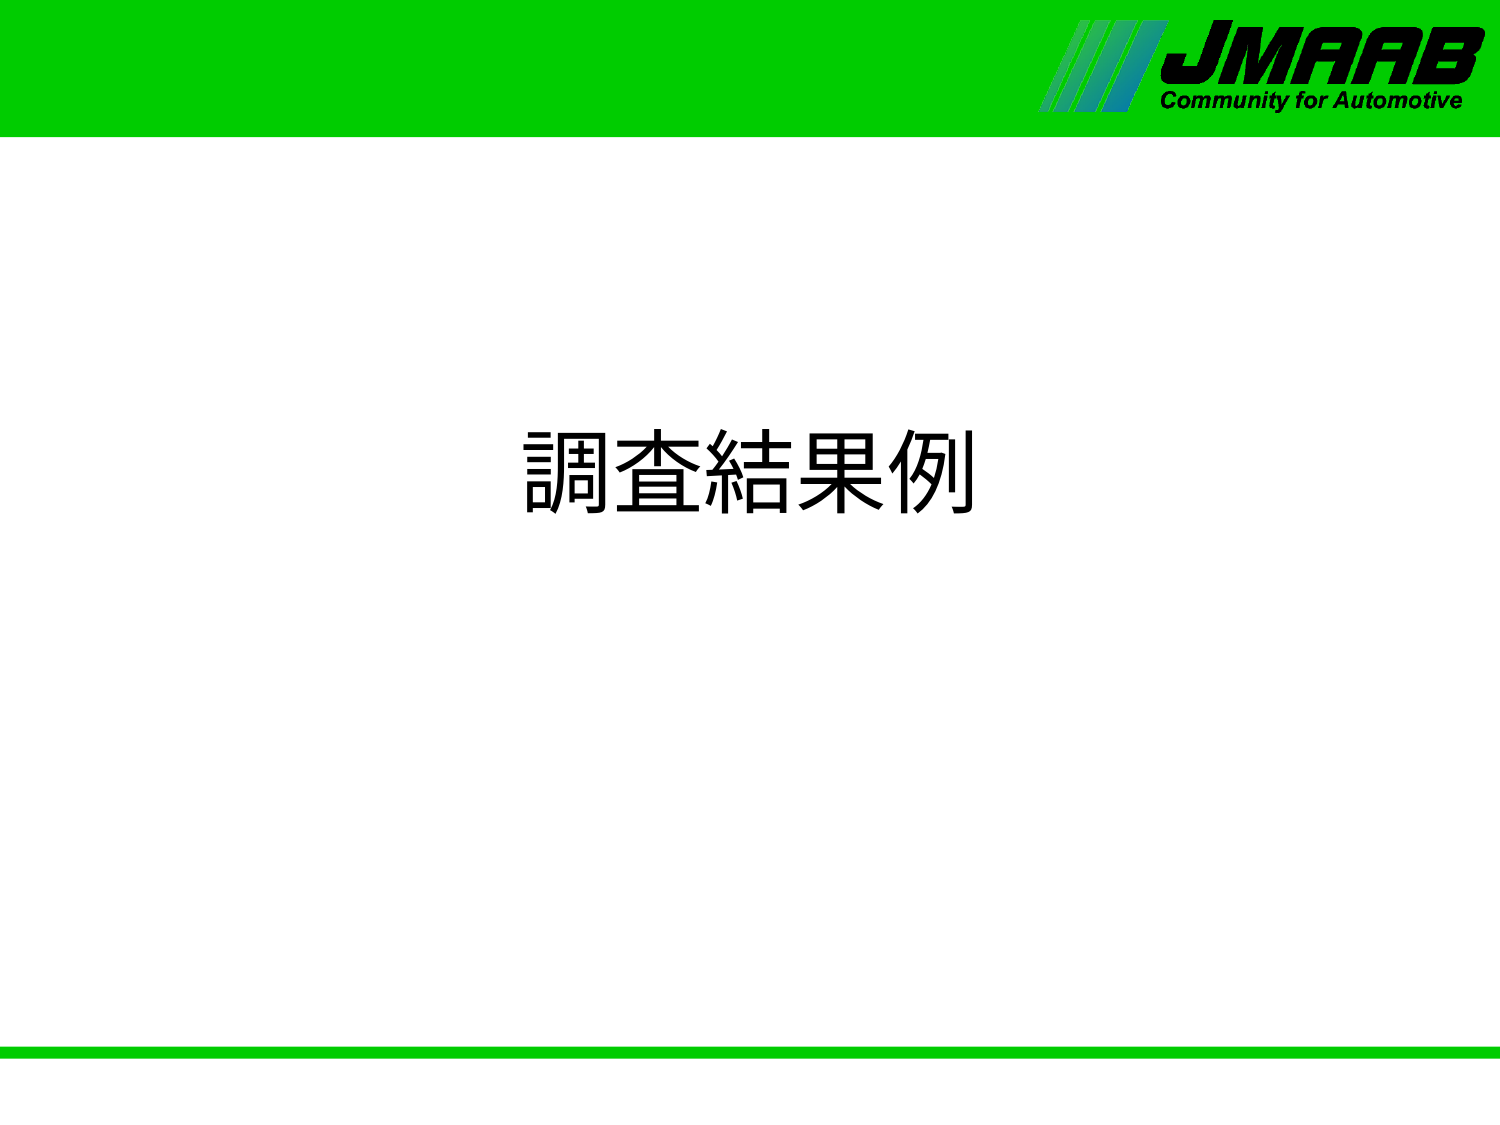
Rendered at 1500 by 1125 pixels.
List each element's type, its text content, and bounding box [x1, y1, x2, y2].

picture [1036, 17, 1486, 114]
title 調査結果例 [112, 349, 1388, 591]
